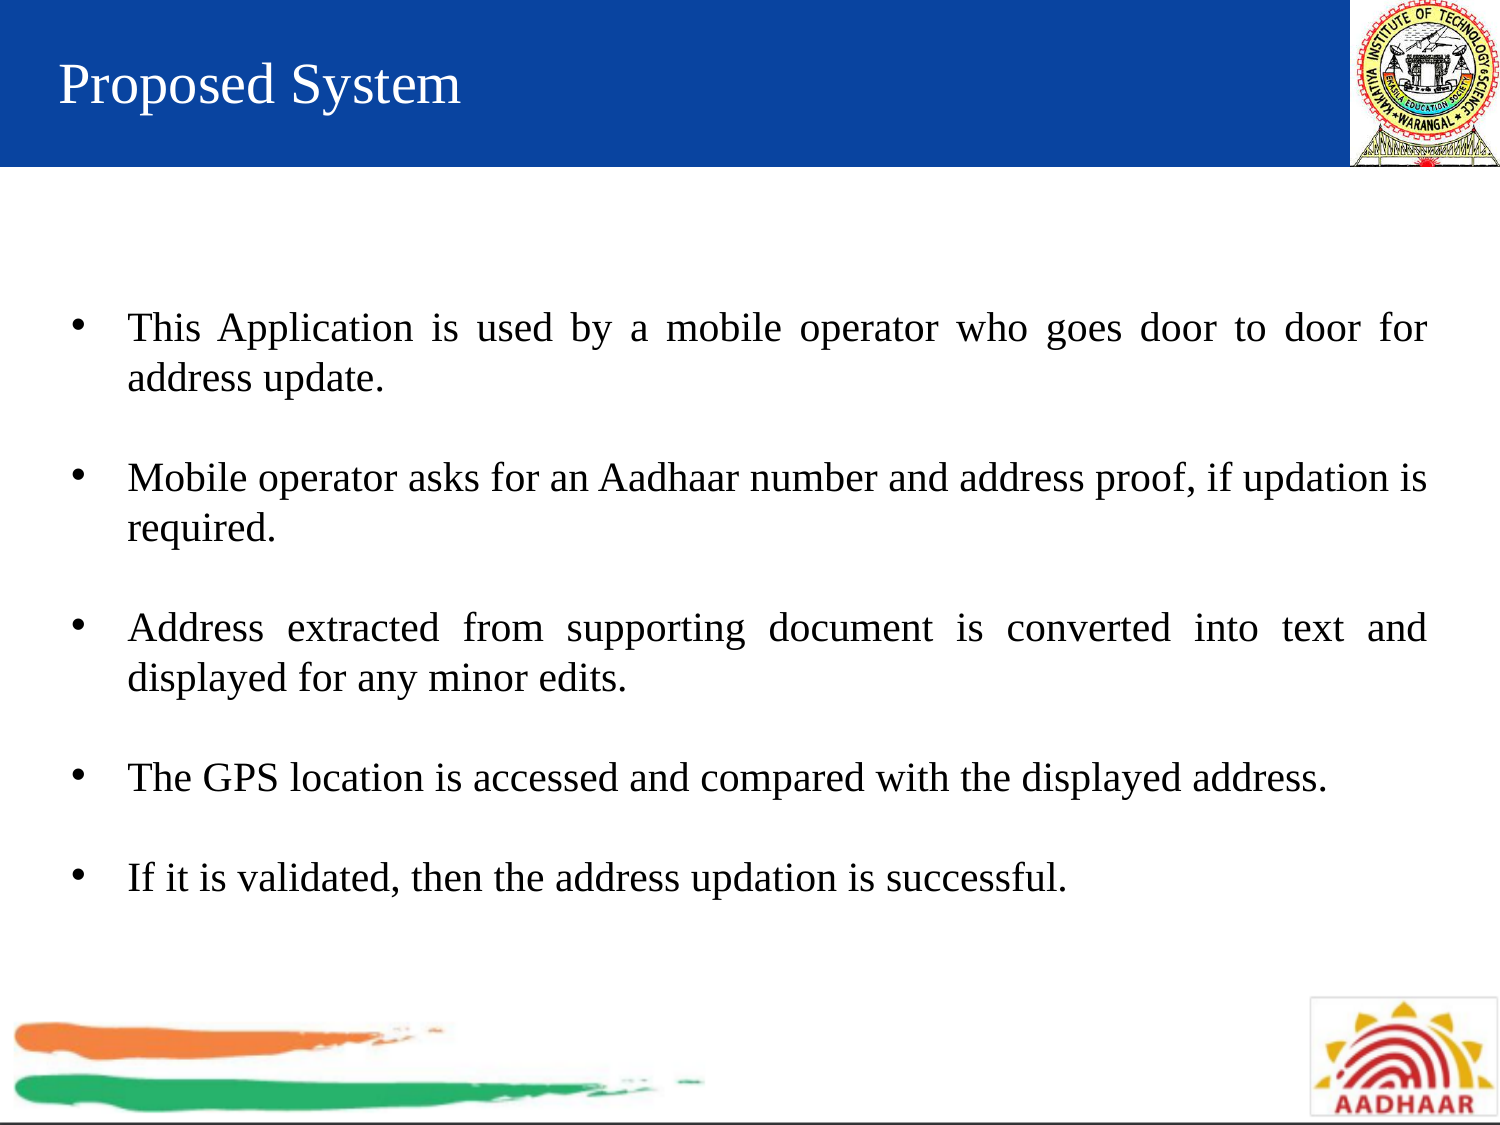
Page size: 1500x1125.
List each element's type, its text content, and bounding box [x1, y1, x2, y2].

picture [1349, 0, 1500, 168]
text_box This Application is used by a mobile operator who goes door to door for address update. Mobile operator asks for an Aadhaar number and address proof, if updation is required. Address extracted from supporting document is converted into text and displayed for any minor edits. The GPS location is accessed and compared with the displayed address. If it is validated, then the address updation is successful. [56, 291, 1444, 907]
picture [0, 987, 1500, 1125]
text_box Proposed System [0, 0, 1347, 167]
